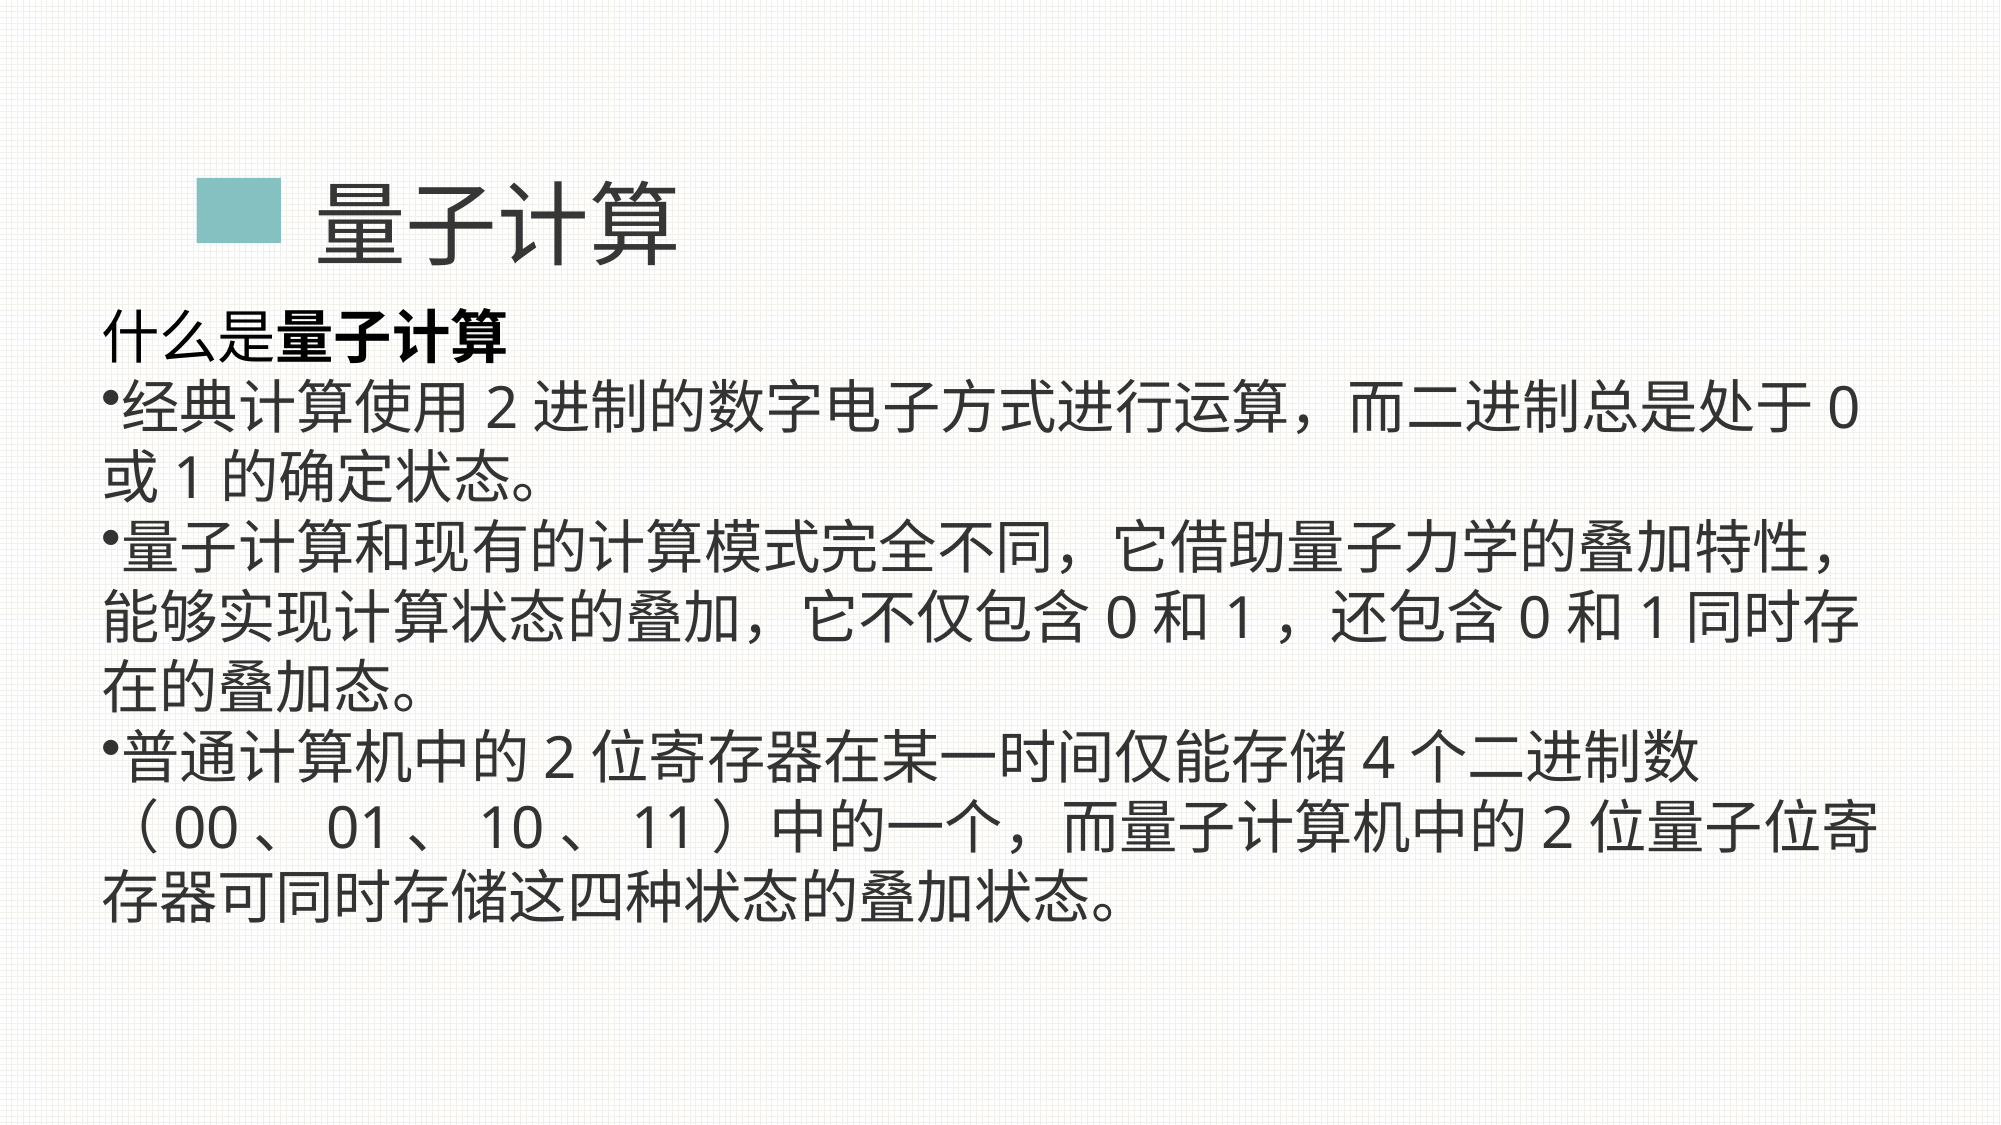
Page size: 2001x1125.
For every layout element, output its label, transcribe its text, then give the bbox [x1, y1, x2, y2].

text_box 什么是量子计算 经典计算使用2进制的数字电子方式进行运算，而二进制总是处于0或1的确定状态。 量子计算和现有的计算模式完全不同，它借助量子力学的叠加特性，能够实现计算状态的叠加，它不仅包含0和1，还包含0和1同时存在的叠加态。 普通计算机中的2位寄存器在某一时间仅能存储4个二进制数（00、01、10、11）中的一个，而量子计算机中的2位量子位寄存器可同时存储这四种状态的叠加状态。 [86, 192, 1922, 1125]
text_box [196, 177, 282, 192]
text_box 量子计算 [299, 104, 1476, 192]
